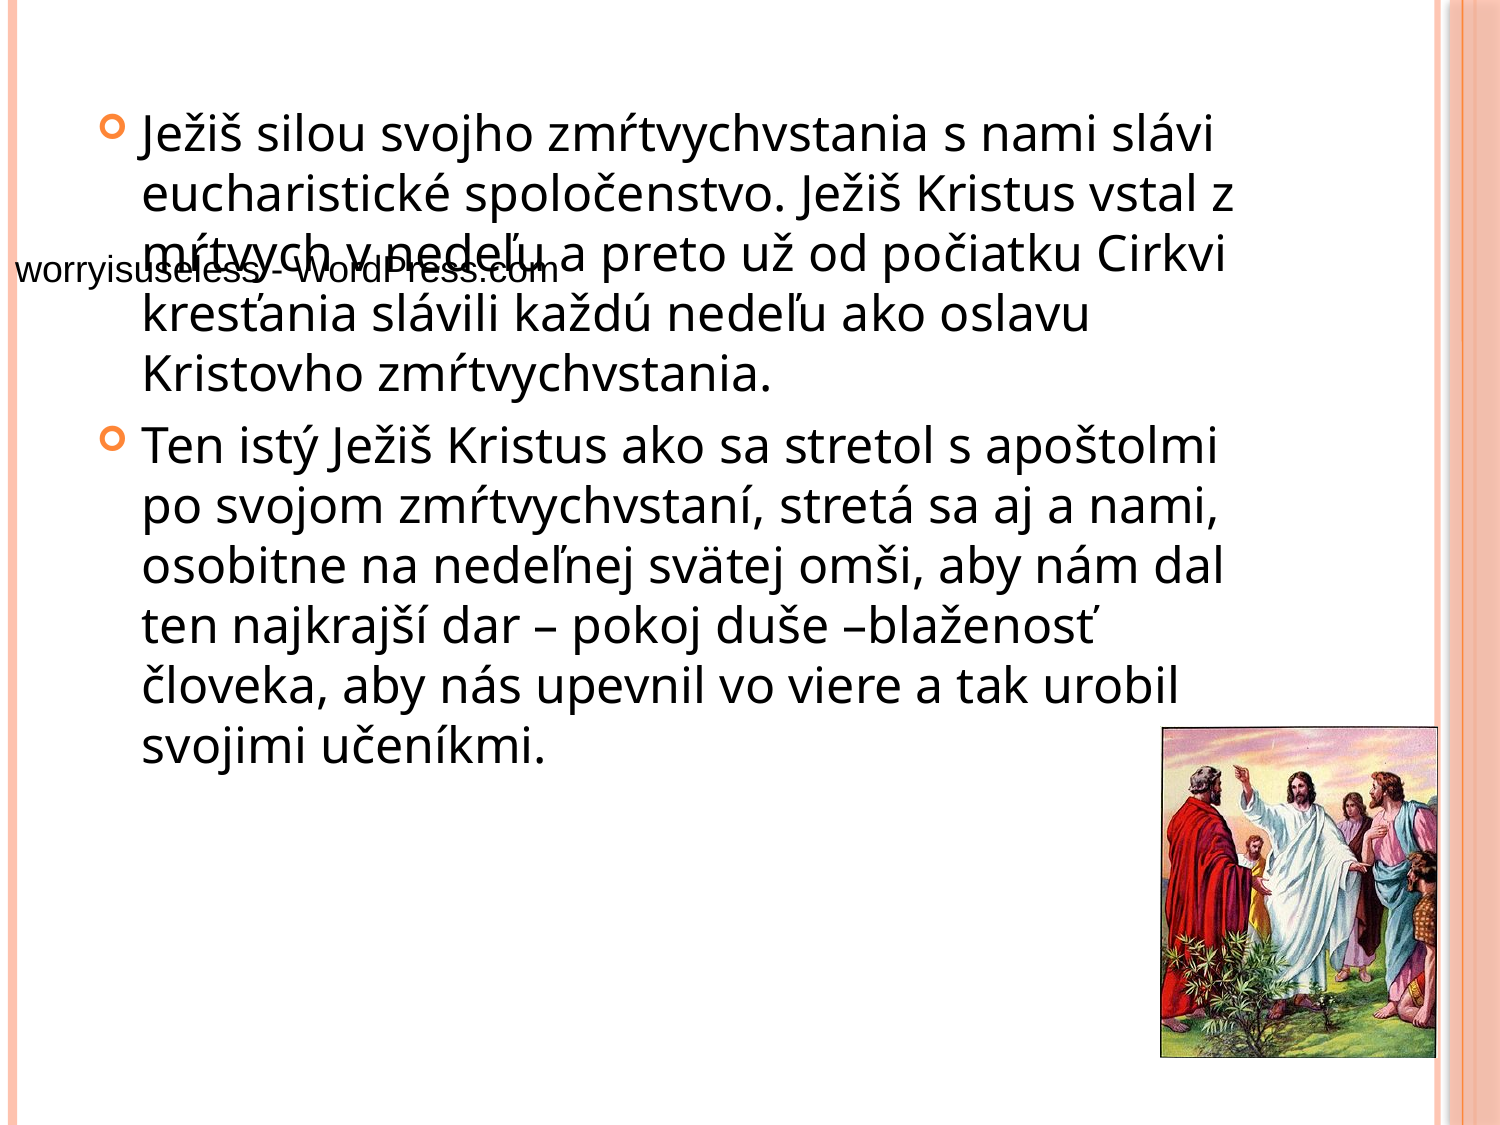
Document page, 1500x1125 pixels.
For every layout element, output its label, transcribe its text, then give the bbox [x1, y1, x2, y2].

picture [1159, 726, 1438, 1058]
list Ježiš silou svojho zmŕtvychvstania s nami slávi eucharistické spoločenstvo. Ježiš Kristus vstal z mŕtvych v nedeľu a preto už od počiatku Cirkvi kresťania slávili každú nedeľu ako oslavu Kristovho zmŕtvychvstania. Ten istý Ježiš Kristus ako sa stretol s apoštolmi po svojom zmŕtvychvstaní, stretá sa aj a nami, osobitne na nedeľnej svätej omši, aby nám dal ten najkrajší dar – pokoj duše –blaženosť človeka, aby nás upevnil vo viere a tak urobil svojimi učeníkmi. [82, 298, 1300, 1090]
text_box worryisuseless - WordPress.com [0, 0, 1500, 298]
